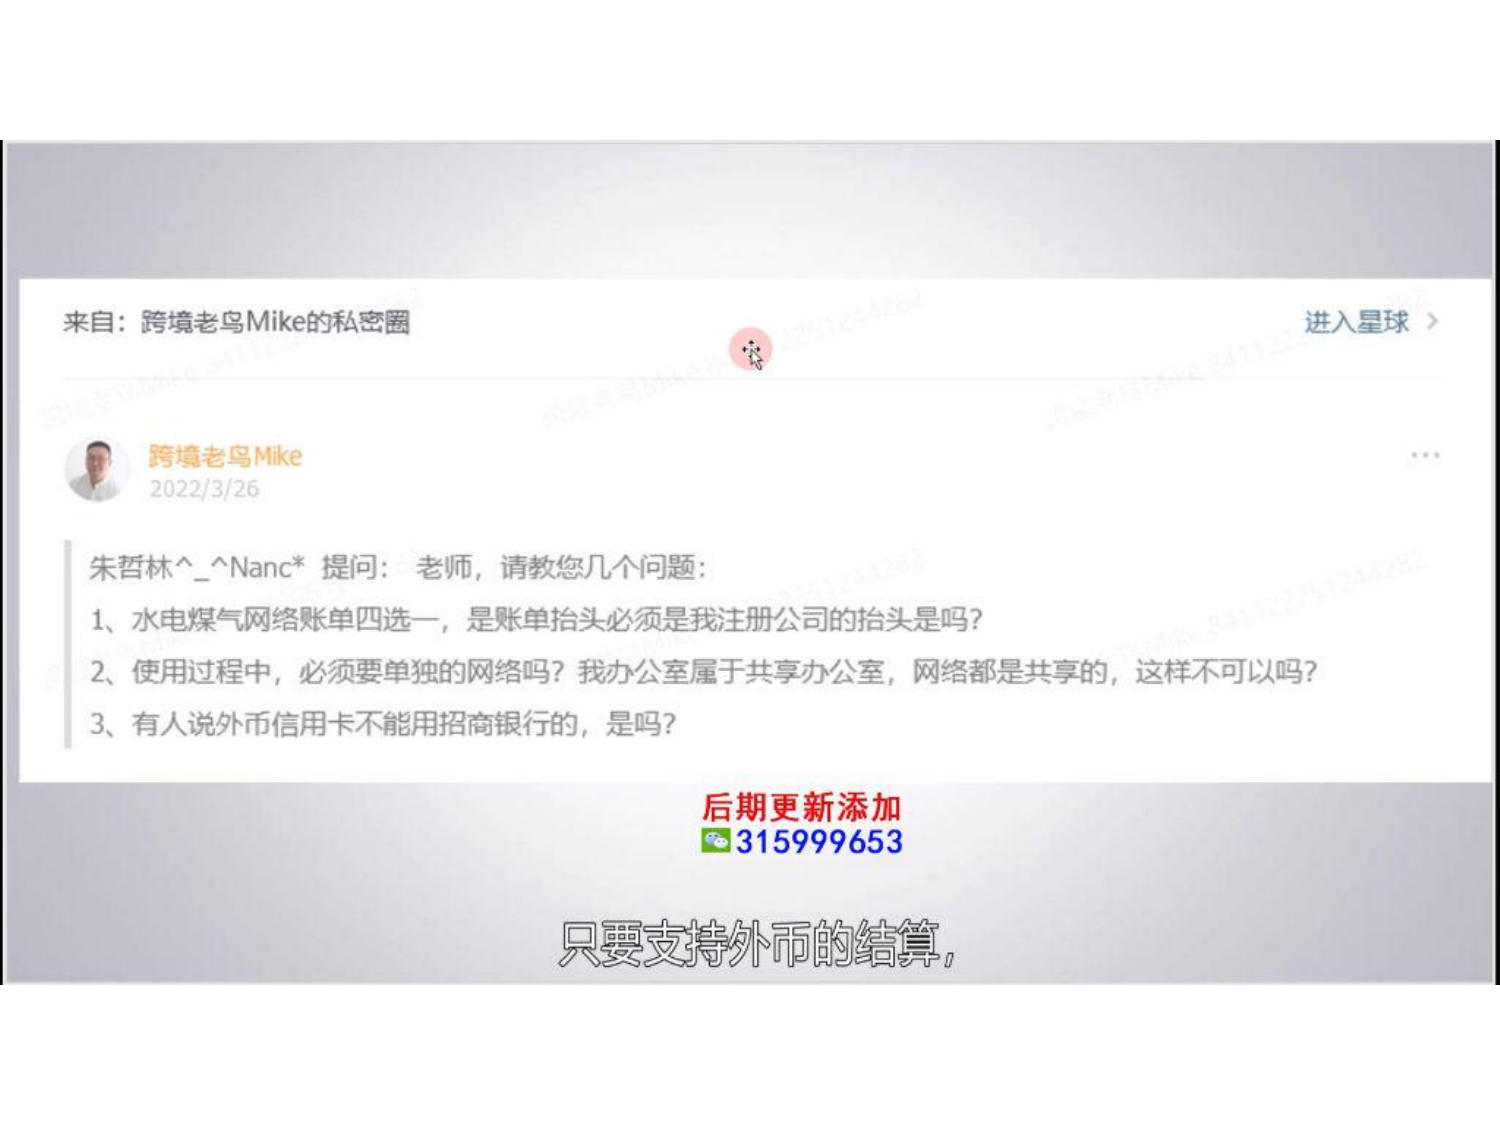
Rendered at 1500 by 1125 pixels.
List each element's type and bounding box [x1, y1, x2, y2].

picture [0, 140, 1500, 985]
